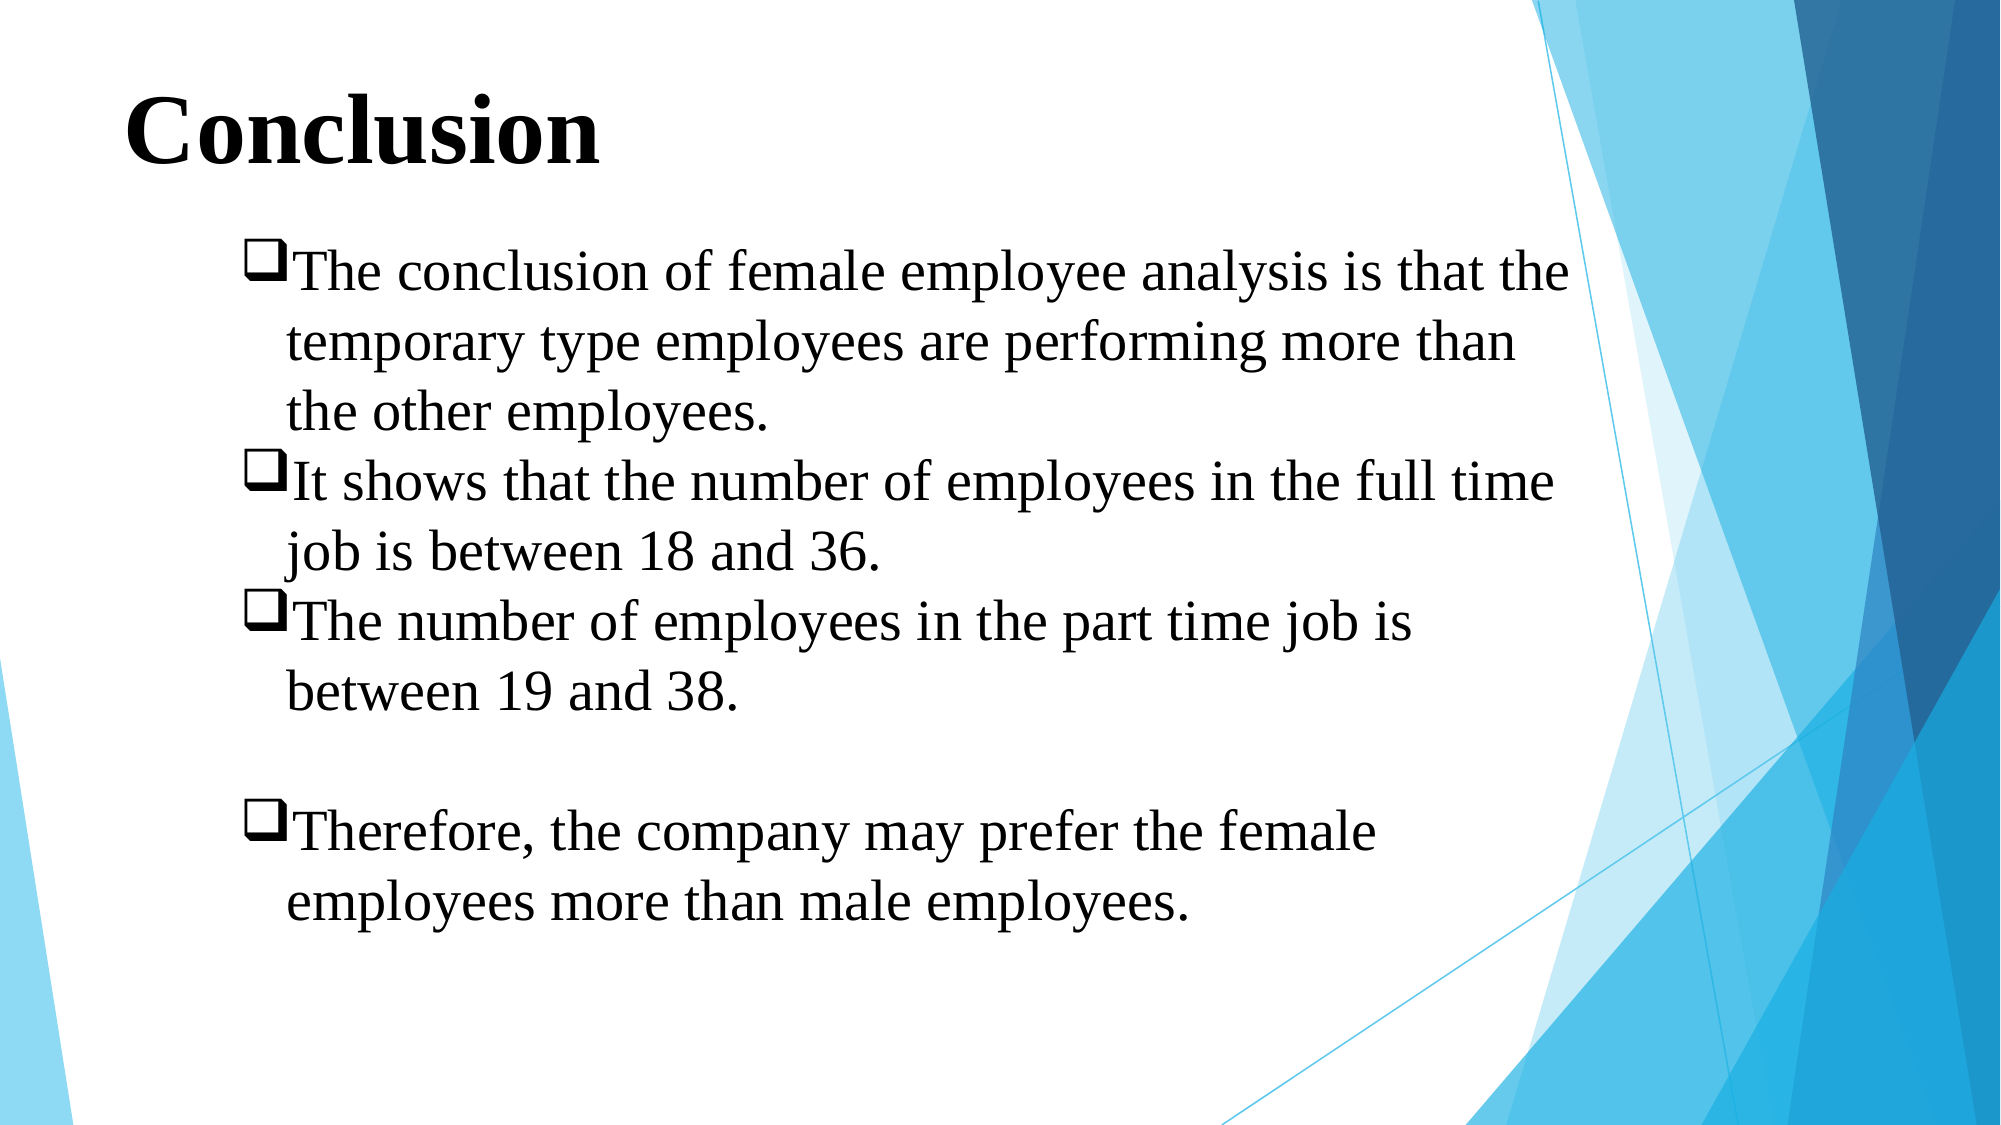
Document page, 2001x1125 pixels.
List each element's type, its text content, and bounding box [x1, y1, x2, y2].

text_box The conclusion of female employee analysis is that the temporary type employees are performing more than the other employees. It shows that the number of employees in the full time job is between 18 and 36. The number of employees in the part time job is between 19 and 38. Therefore, the company may prefer the female employees more than male employees. [225, 224, 1613, 940]
title Conclusion [123, 63, 1877, 188]
